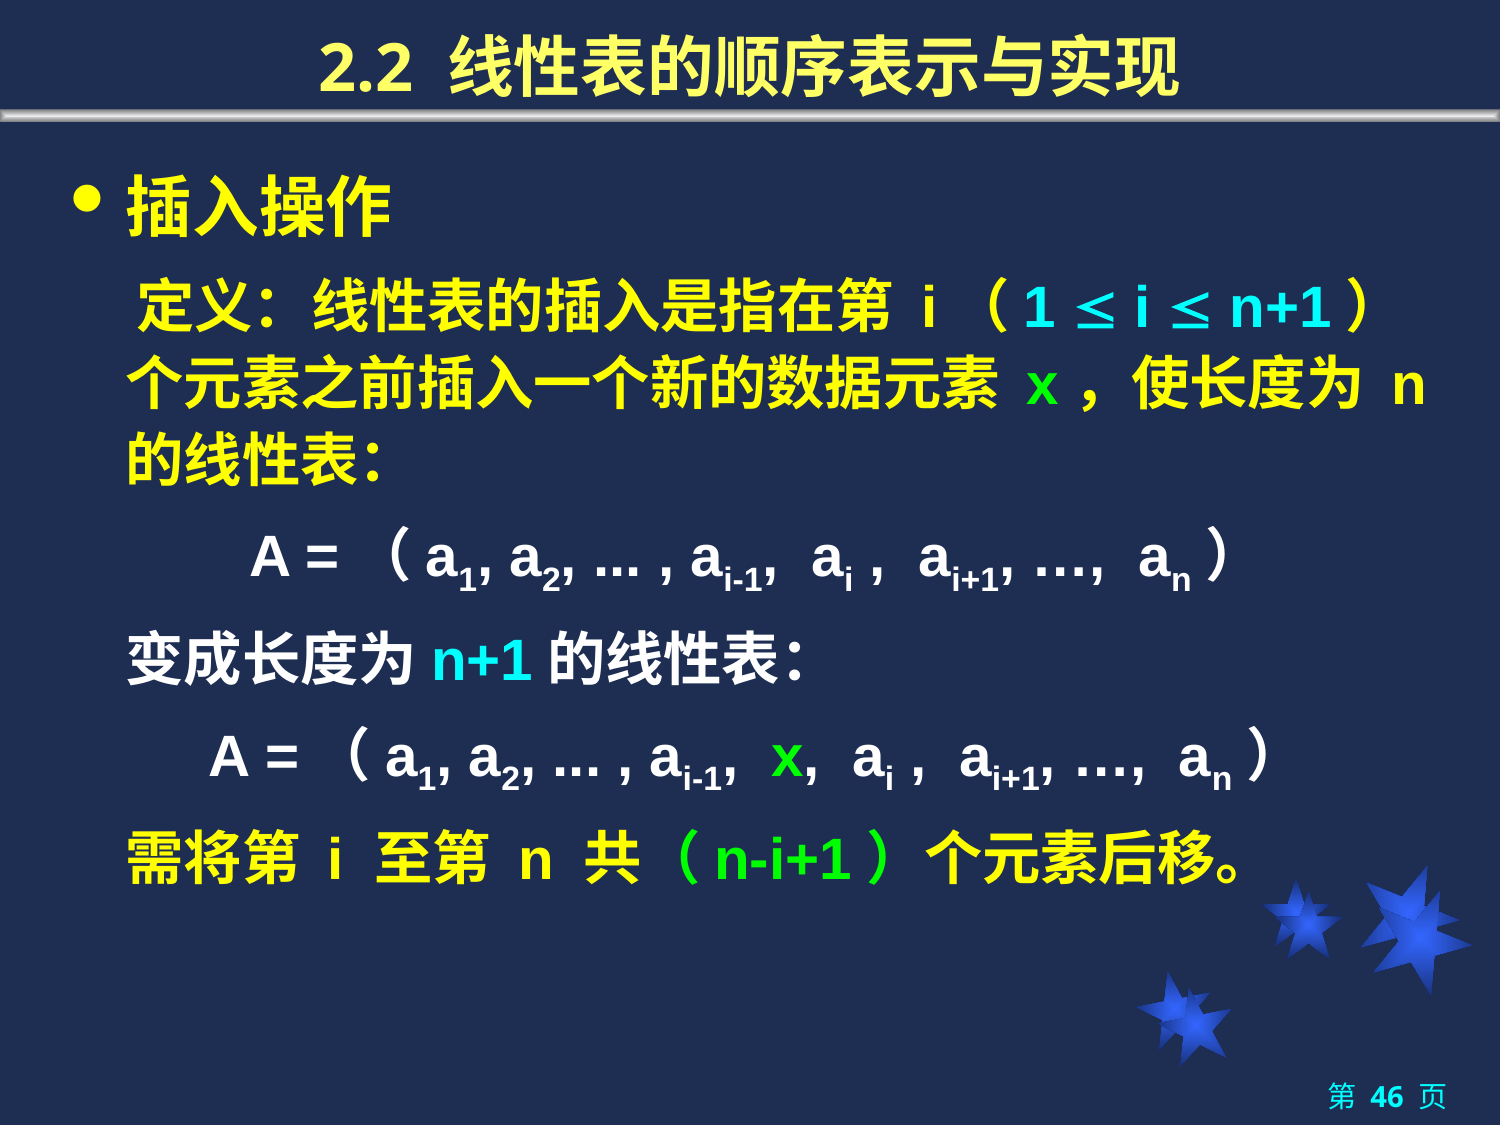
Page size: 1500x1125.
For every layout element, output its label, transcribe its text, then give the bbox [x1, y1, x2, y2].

slide_number 第 46 页 [1067, 1070, 1463, 1125]
list 插入操作 定义：线性表的插入是指在第 i（1  i  n+1）个元素之前插入一个新的数据元素 x，使长度为 n 的线性表： A =（a1, a2, ... , ai-1, ai , ai+1, …, an） 变成长度为n+1的线性表： A =（a1, a2, ... , ai-1, x, ai , ai+1, …, an） 需将第 i 至第 n 共（n-i+1）个元素后移。 [54, 148, 1460, 1006]
title 2.2 线性表的顺序表示与实现 [0, 0, 1500, 113]
